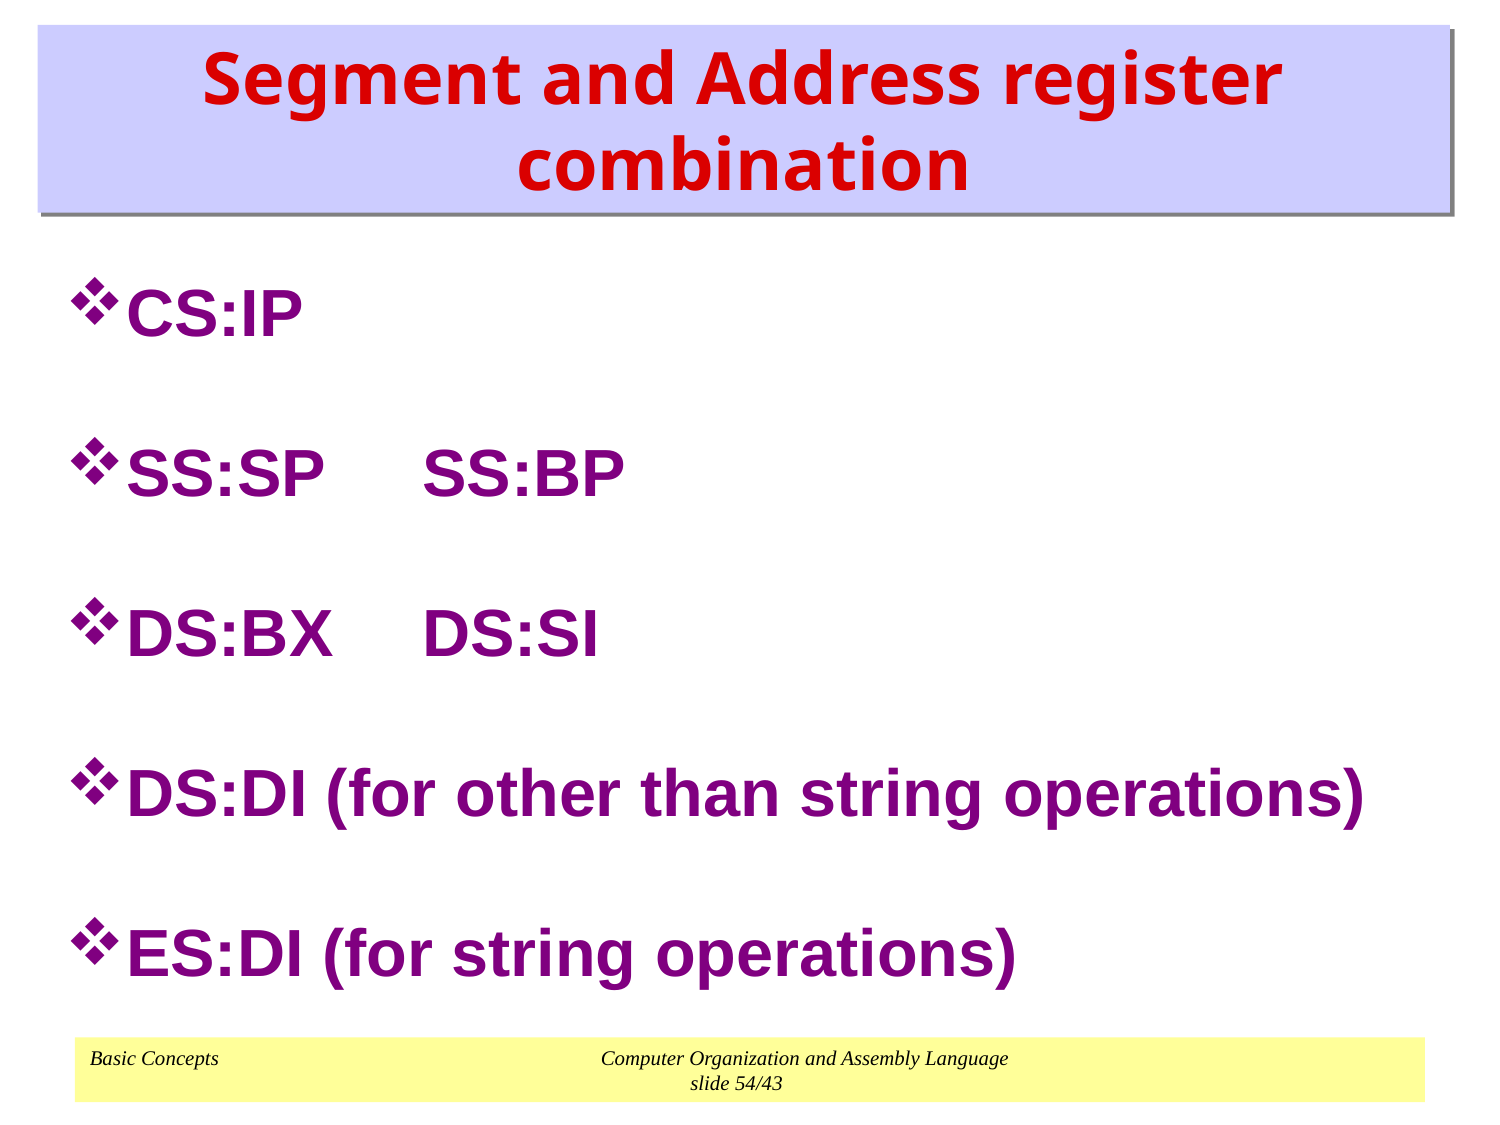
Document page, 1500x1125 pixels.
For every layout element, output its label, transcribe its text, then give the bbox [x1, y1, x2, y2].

list CS:IP SS:SP SS:BP DS:BX DS:SI DS:DI (for other than string operations) ES:DI (for string operations) [49, 262, 1413, 1001]
title Segment and Address register combination [37, 24, 1451, 213]
